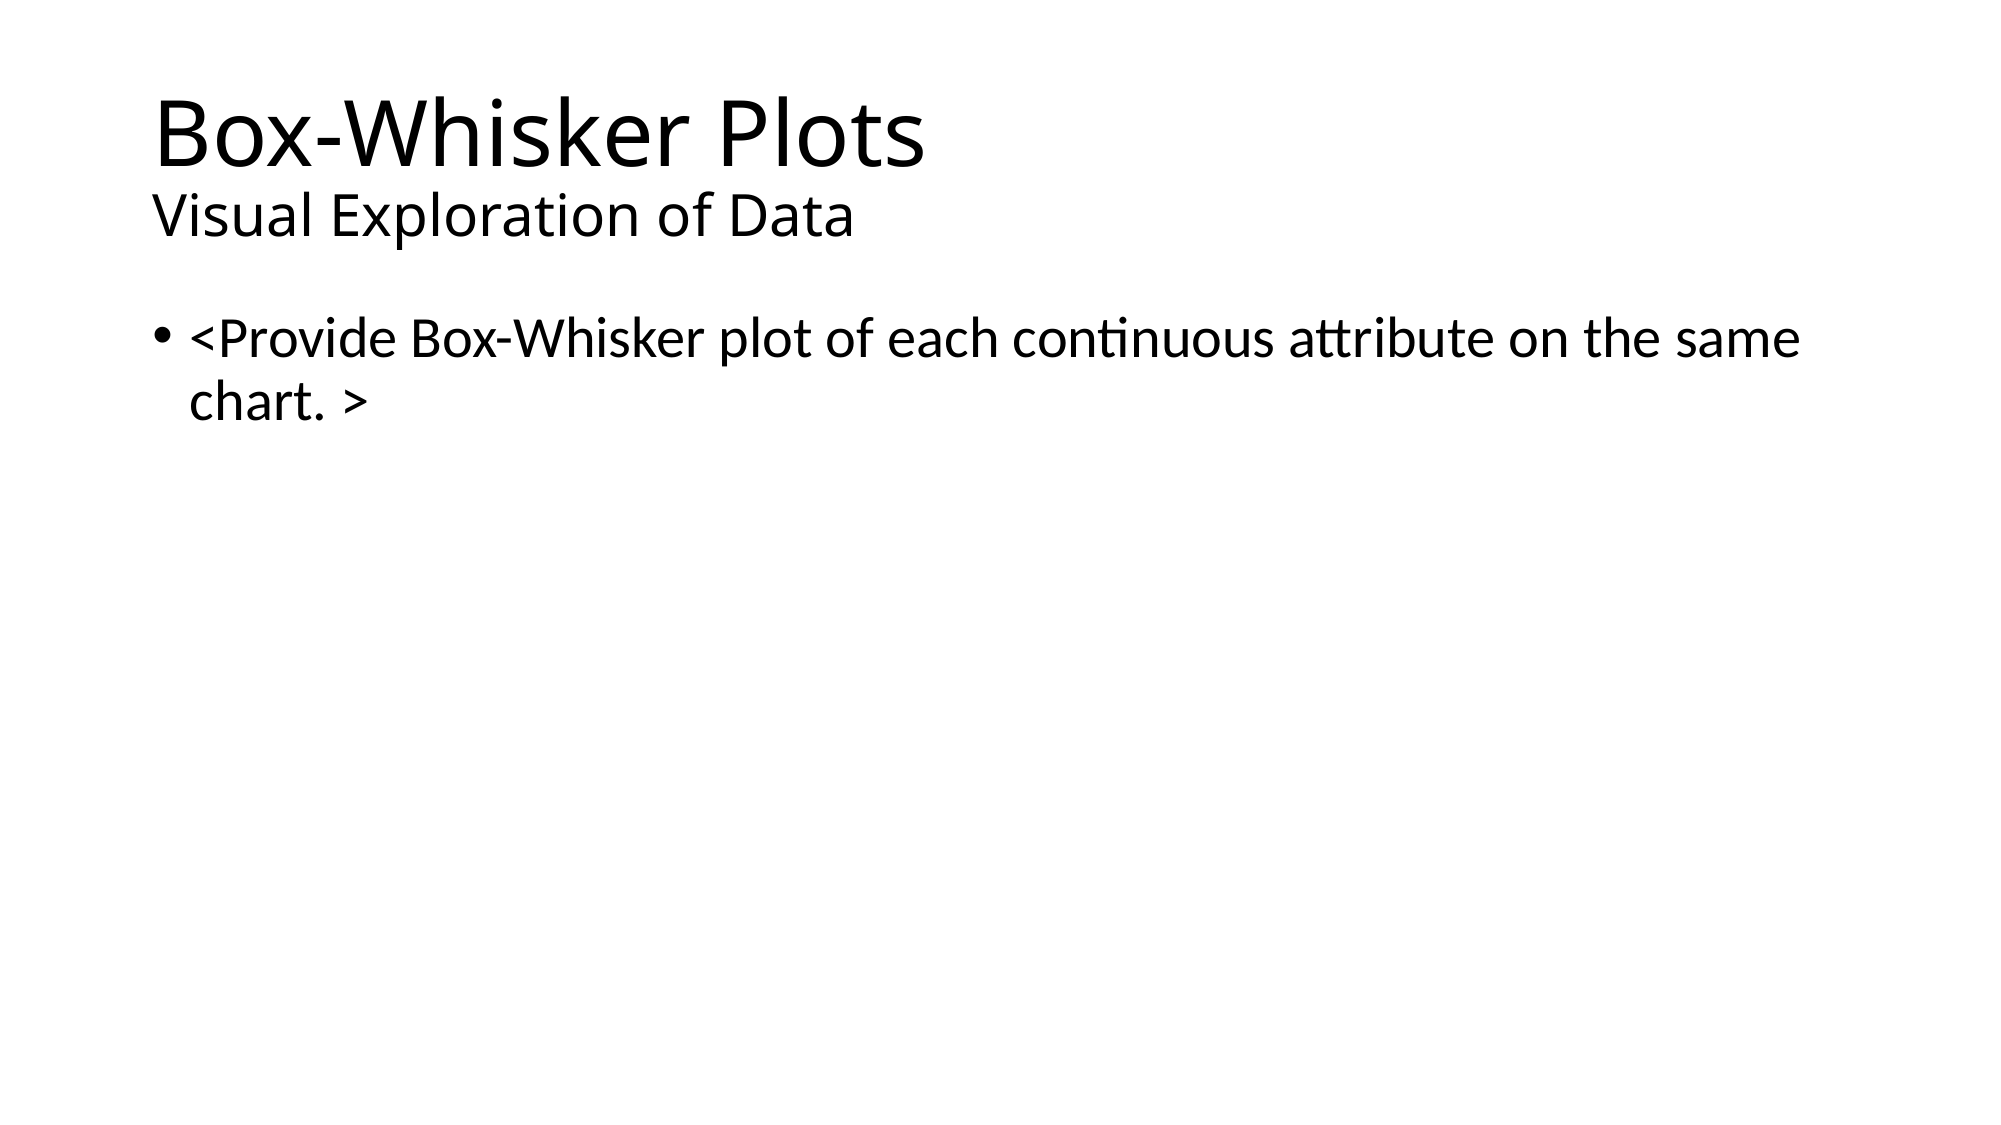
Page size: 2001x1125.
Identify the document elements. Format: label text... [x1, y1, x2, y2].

list <Provide Box-Whisker plot of each continuous attribute on the same chart. > [137, 299, 1863, 1014]
title Box-Whisker Plots Visual Exploration of Data [137, 59, 1863, 278]
